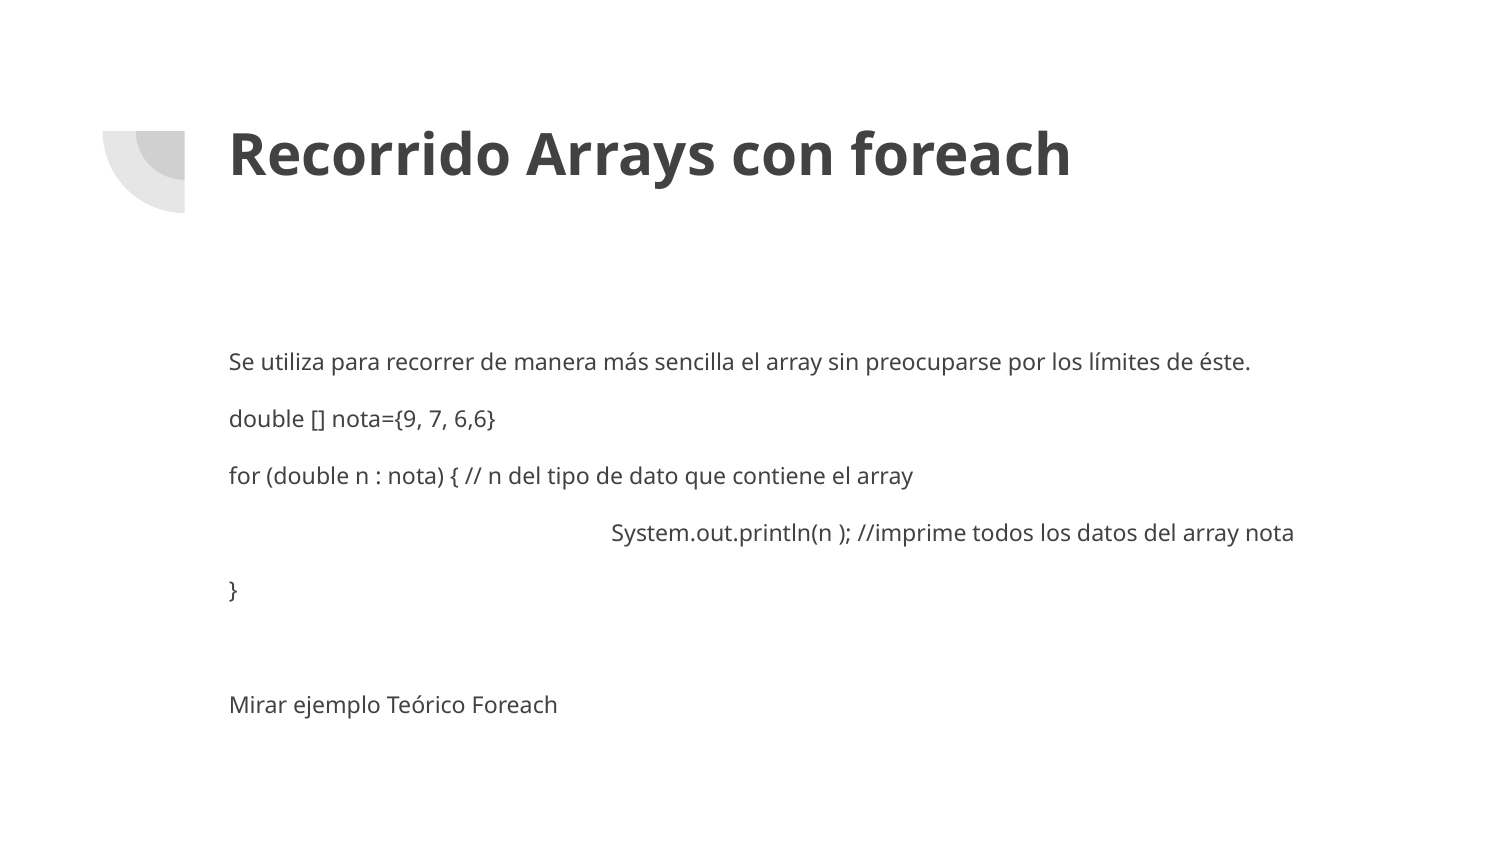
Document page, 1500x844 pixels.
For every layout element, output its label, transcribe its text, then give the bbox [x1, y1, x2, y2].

title Recorrido Arrays con foreach [213, 98, 1368, 263]
list Se utiliza para recorrer de manera más sencilla el array sin preocuparse por los límites de éste. double [] nota={9, 7, 6,6} for (double n : nota) { // n del tipo de dato que contiene el array System.out.println(n ); //imprime todos los datos del array nota } Mirar ejemplo Teórico Foreach [213, 326, 1368, 744]
